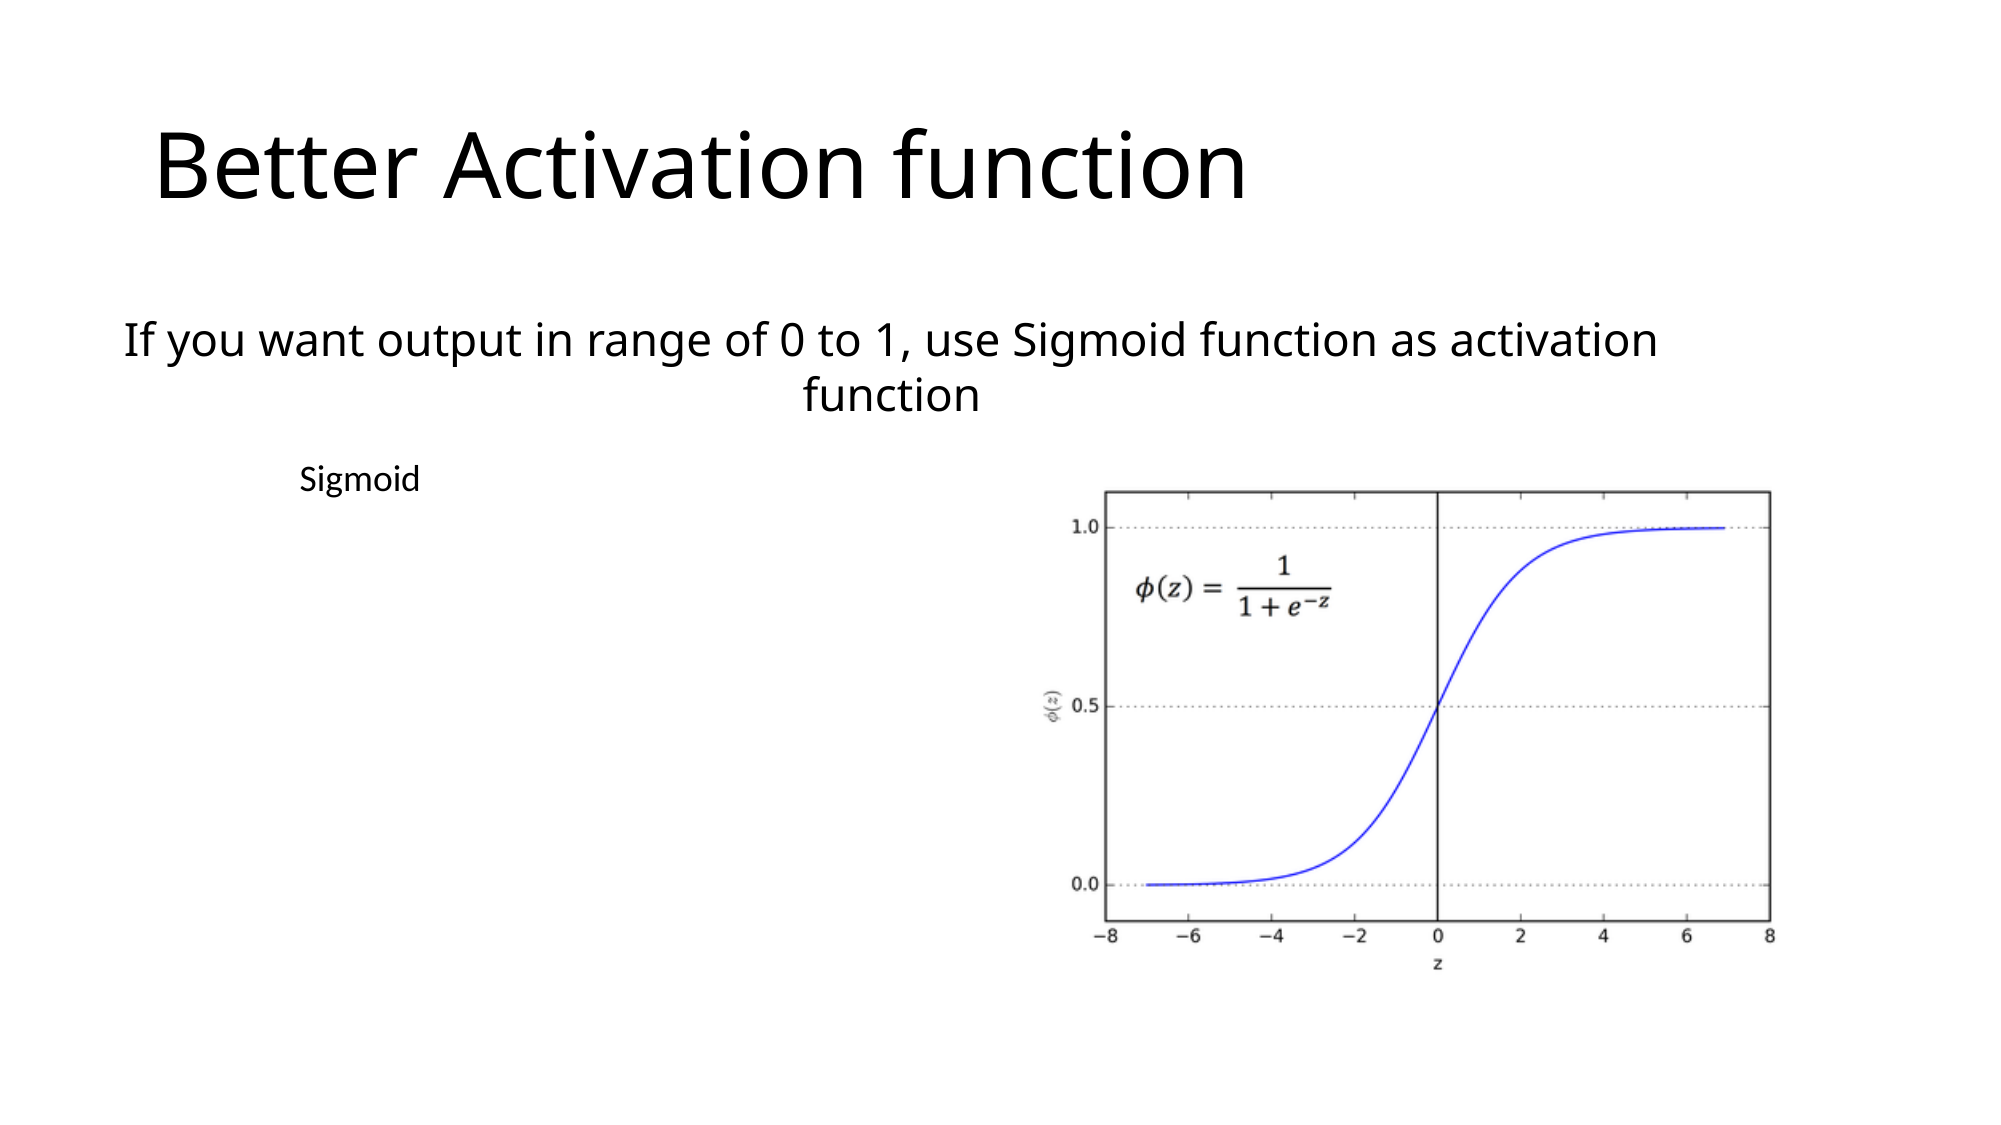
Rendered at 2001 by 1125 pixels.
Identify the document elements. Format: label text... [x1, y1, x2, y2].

title Better Activation function [137, 59, 1863, 278]
text_box If you want output in range of 0 to 1, use Sigmoid function as activation function [100, 303, 1684, 474]
picture [1018, 473, 1794, 989]
